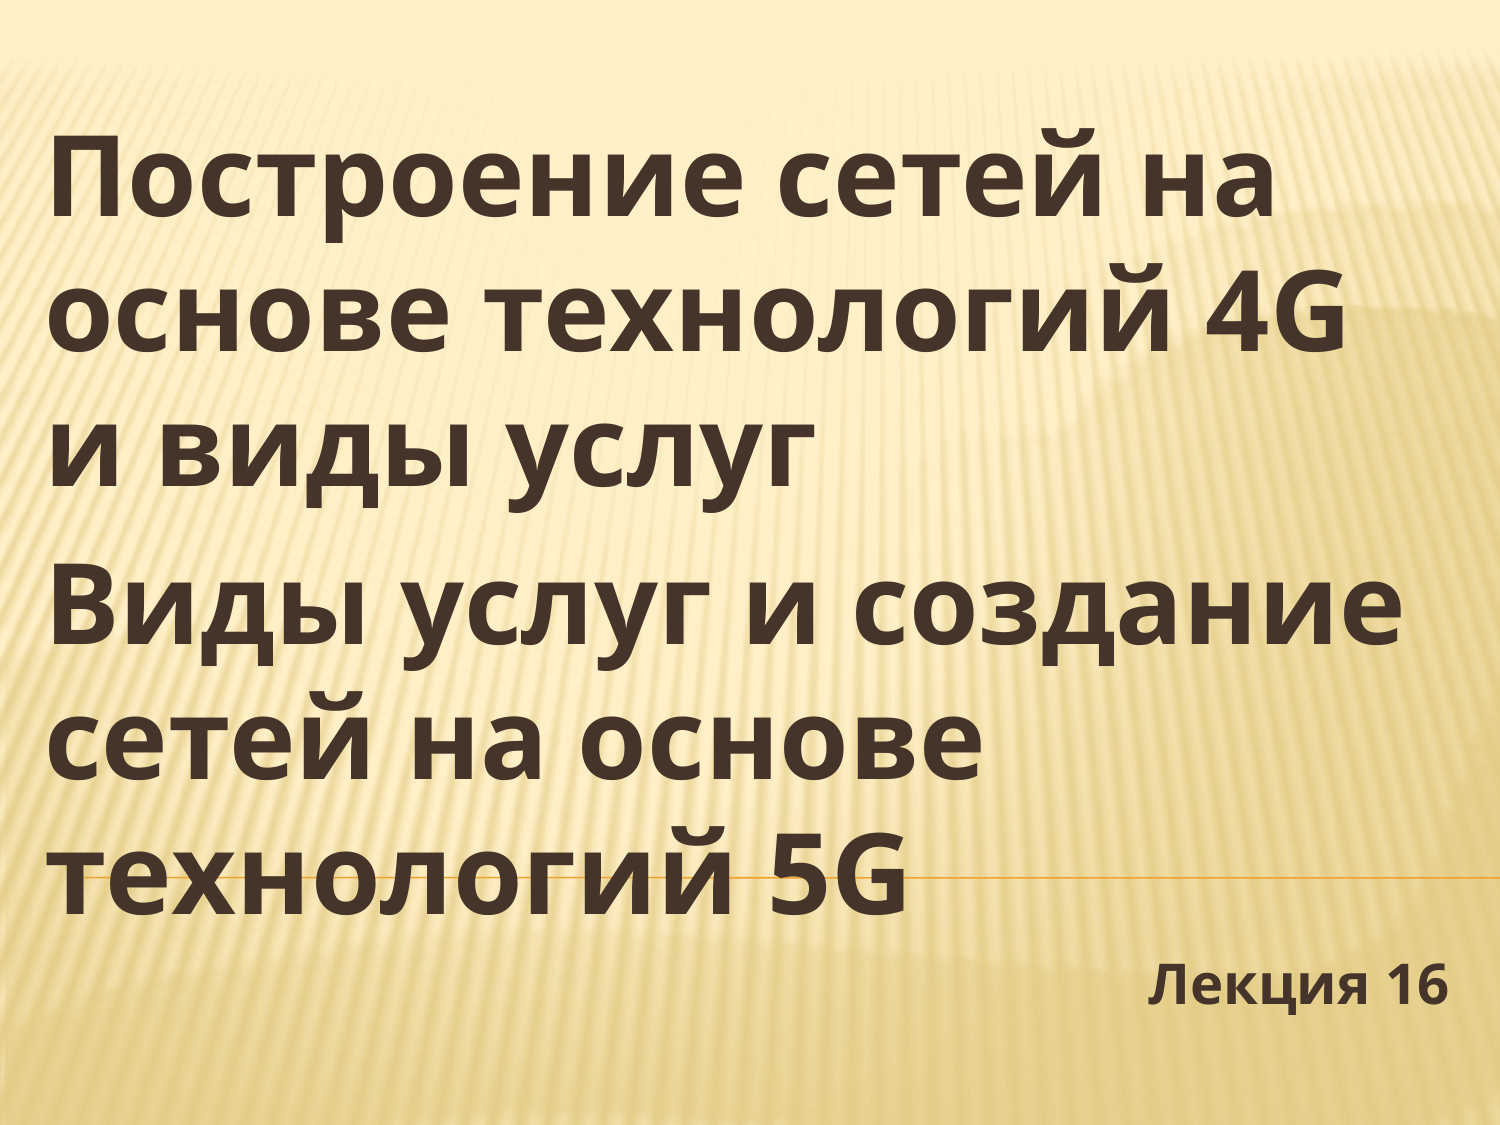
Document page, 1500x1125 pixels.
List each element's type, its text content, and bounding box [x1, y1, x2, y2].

subtitle Построение сетей на основе технологий 4G и виды услуг Виды услуг и создание сетей на основе технологий 5G Лекция 16 [29, 54, 1465, 1024]
